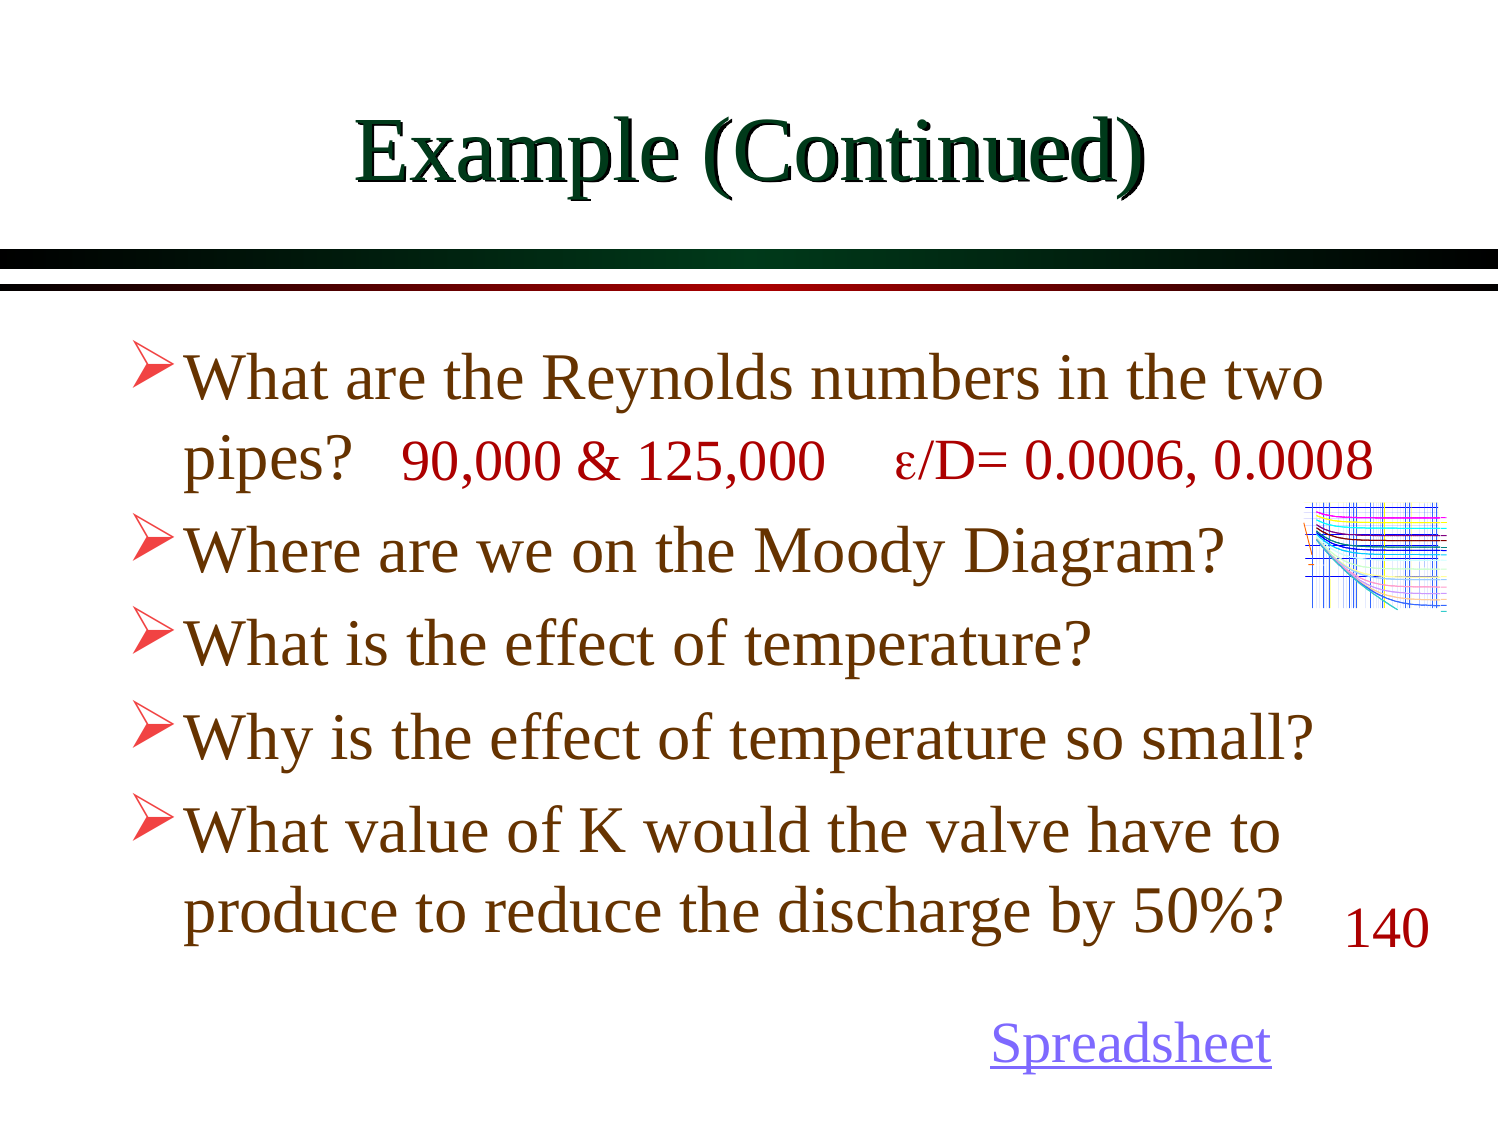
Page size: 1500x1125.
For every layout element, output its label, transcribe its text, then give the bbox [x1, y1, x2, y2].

text_box 140 [1328, 881, 1447, 967]
title Example (Continued) [112, 49, 1388, 238]
picture [1275, 498, 1461, 628]
text_box 90,000 & 125,000 [386, 415, 842, 500]
list What are the Reynolds numbers in the two pipes? Where are we on the Moody Diagram? What is the effect of temperature? Why is the effect of temperature so small? What value of K would the valve have to produce to reduce the discharge by 50%? [112, 324, 1388, 1001]
text_box Spreadsheet [975, 996, 1287, 1081]
text_box e/D= 0.0006, 0.0008 [878, 414, 1390, 499]
